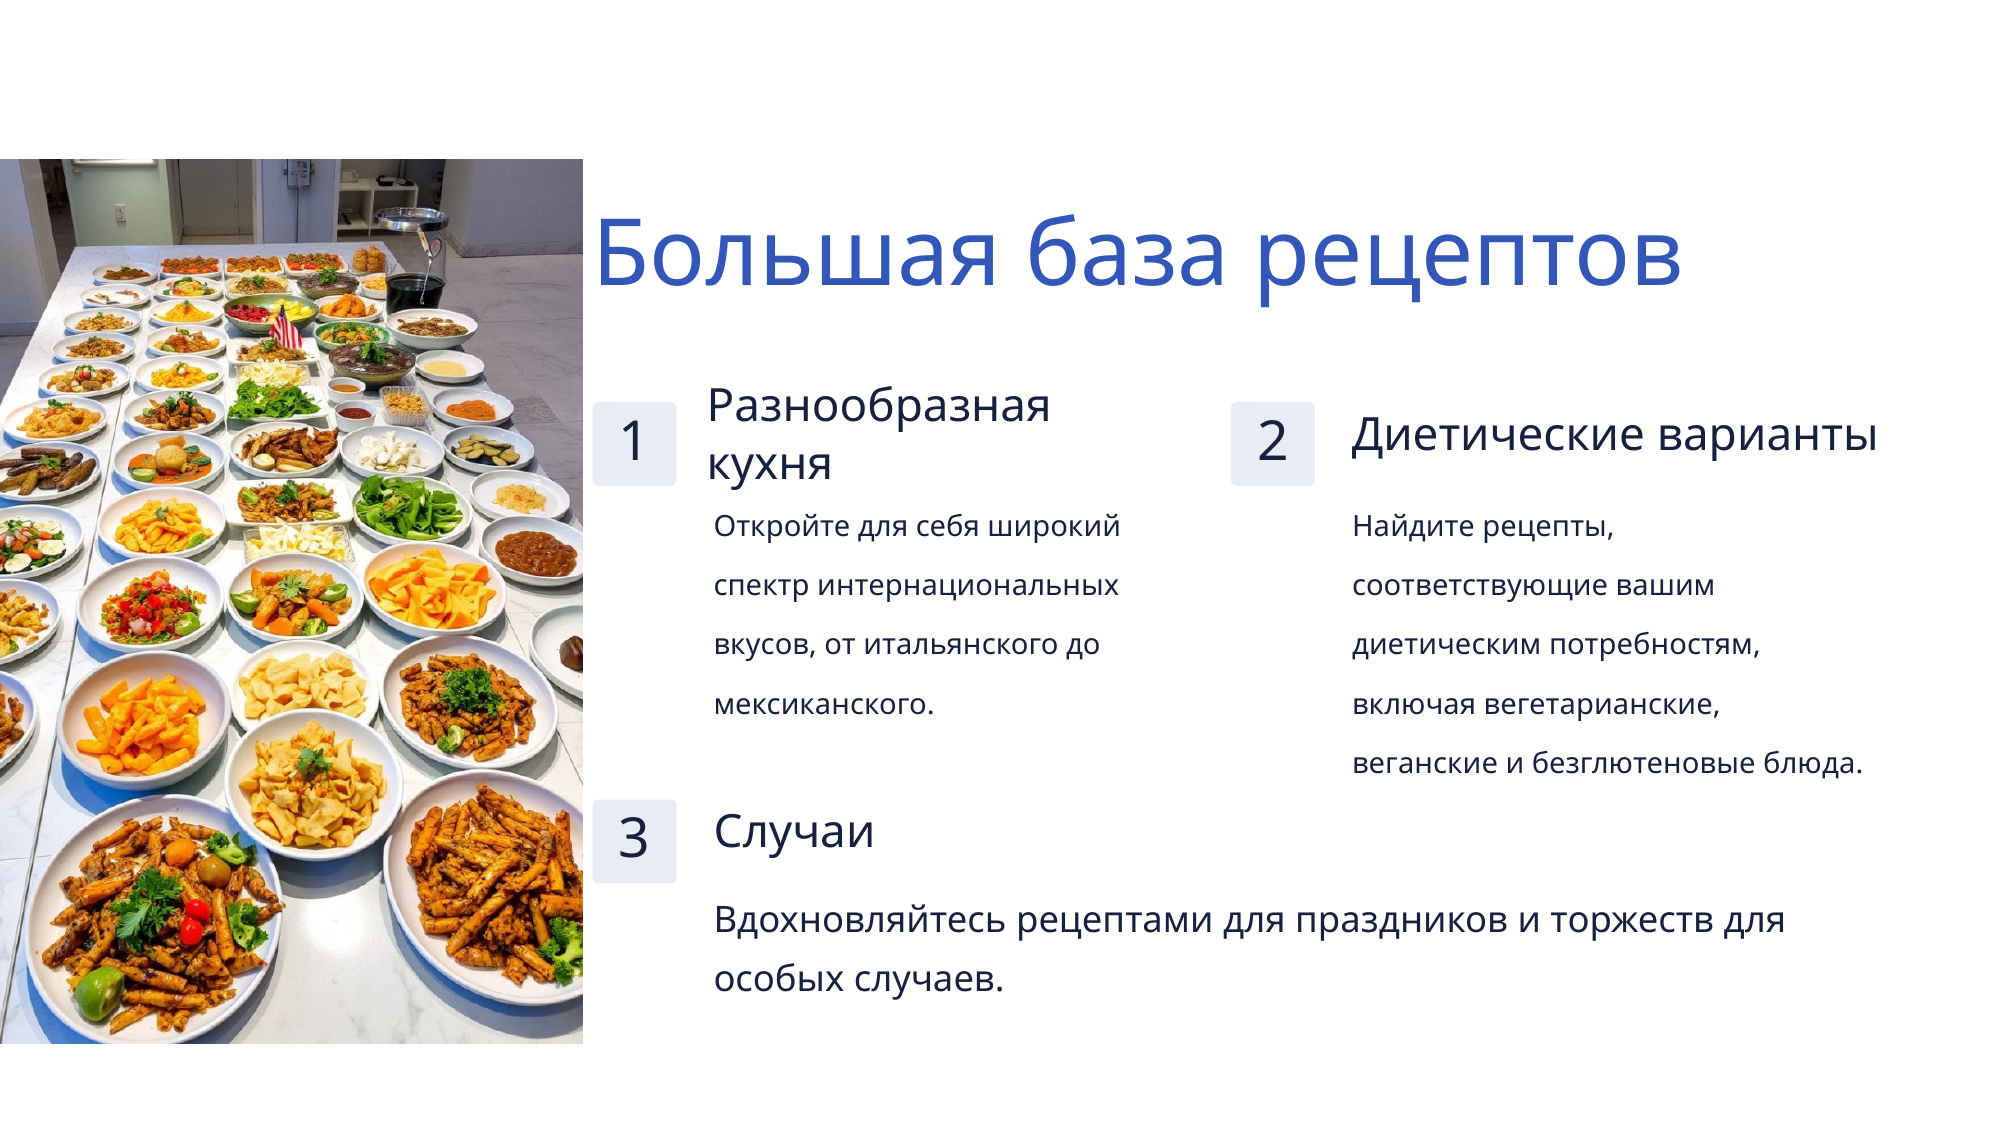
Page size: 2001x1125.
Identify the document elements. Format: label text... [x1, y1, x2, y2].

text_box 3 [619, 813, 650, 870]
text_box Вдохновляйтесь рецептами для праздников и торжеств для особых случаев. [713, 880, 1833, 1000]
text_box [1231, 401, 1315, 486]
text_box Случаи [713, 799, 1179, 858]
picture [0, 159, 583, 1044]
text_box Большая база рецептов [592, 188, 1712, 305]
text_box [592, 799, 677, 884]
text_box 2 [1257, 416, 1289, 472]
text_box Разнообразная кухня [706, 373, 1172, 432]
text_box 1 [623, 416, 647, 472]
text_box Диетические варианты [1351, 402, 1818, 461]
text_box Откройте для себя широкий спектр интернациональных вкусов, от итальянского до мексиканского. [713, 482, 1194, 662]
text_box Найдите рецепты, соответствующие вашим диетическим потребностям, включая вегетарианские, веганские и безглютеновые блюда. [1352, 482, 1870, 721]
text_box [592, 401, 677, 486]
